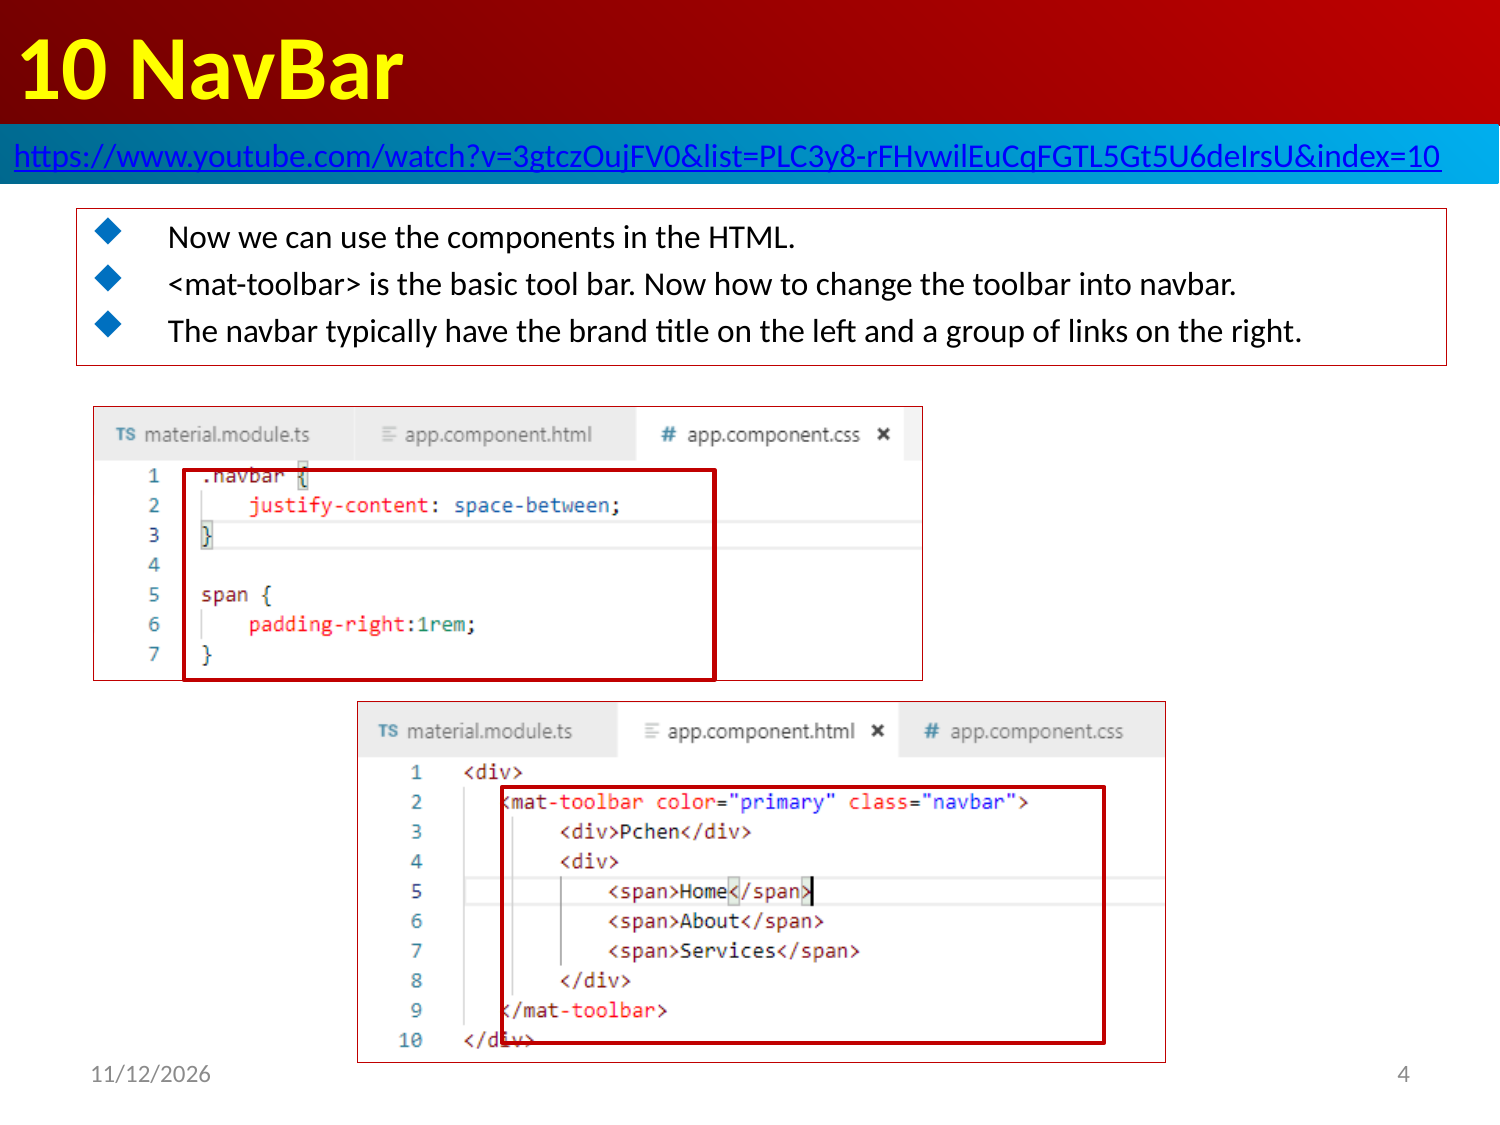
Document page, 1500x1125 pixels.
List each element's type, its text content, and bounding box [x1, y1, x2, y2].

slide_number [75, 1042, 425, 1103]
picture [92, 406, 924, 681]
text_box https://www.youtube.com/watch?v=3gtczOujFV0&list=PLC3y8-rFHvwilEuCqFGTL5Gt5U6deIrsU&index=10 [0, 124, 1499, 184]
subtitle Now we can use the components in the HTML. <mat-toolbar> is the basic tool bar. Now how to change the toolbar into navbar. The navbar typically have the brand title on the left and a group of links on the right. [76, 208, 1447, 366]
slide_number 4 [1074, 1042, 1425, 1103]
title 10 NavBar [0, 0, 1500, 126]
picture [357, 701, 1166, 1064]
